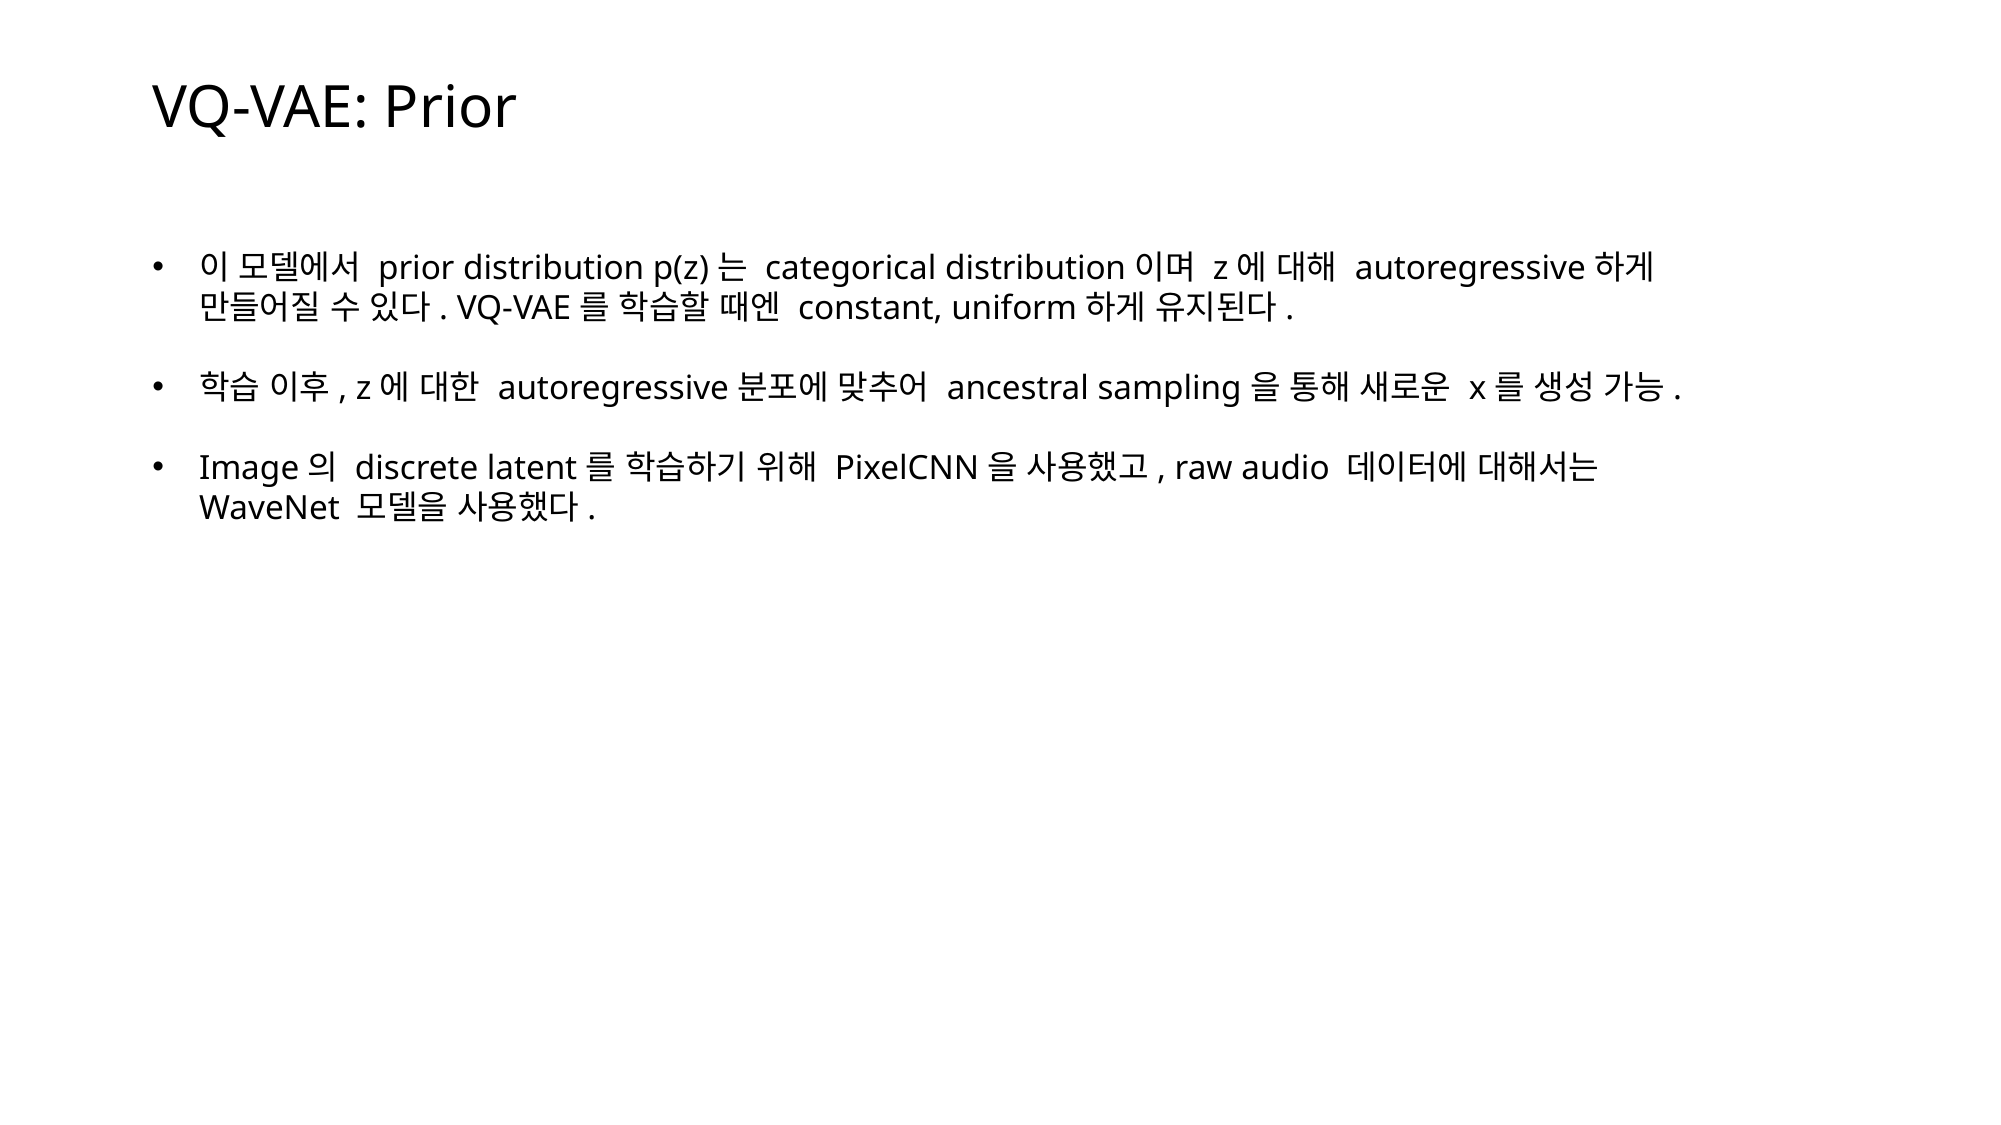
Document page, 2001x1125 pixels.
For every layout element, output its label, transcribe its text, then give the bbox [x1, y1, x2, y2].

title VQ-VAE: Prior [137, 0, 1863, 218]
text_box 이 모델에서 prior distribution p(z)는 categorical distribution이며 z에 대해 autoregressive하게 만들어질 수 있다. VQ-VAE를 학습할 때엔 constant, uniform하게 유지된다. 학습 이후, z에 대한 autoregressive분포에 맞추어 ancestral sampling을 통해 새로운 x를 생성 가능. Image의 discrete latent를 학습하기 위해 PixelCNN을 사용했고, raw audio 데이터에 대해서는 WaveNet 모델을 사용했다. [137, 238, 1760, 534]
